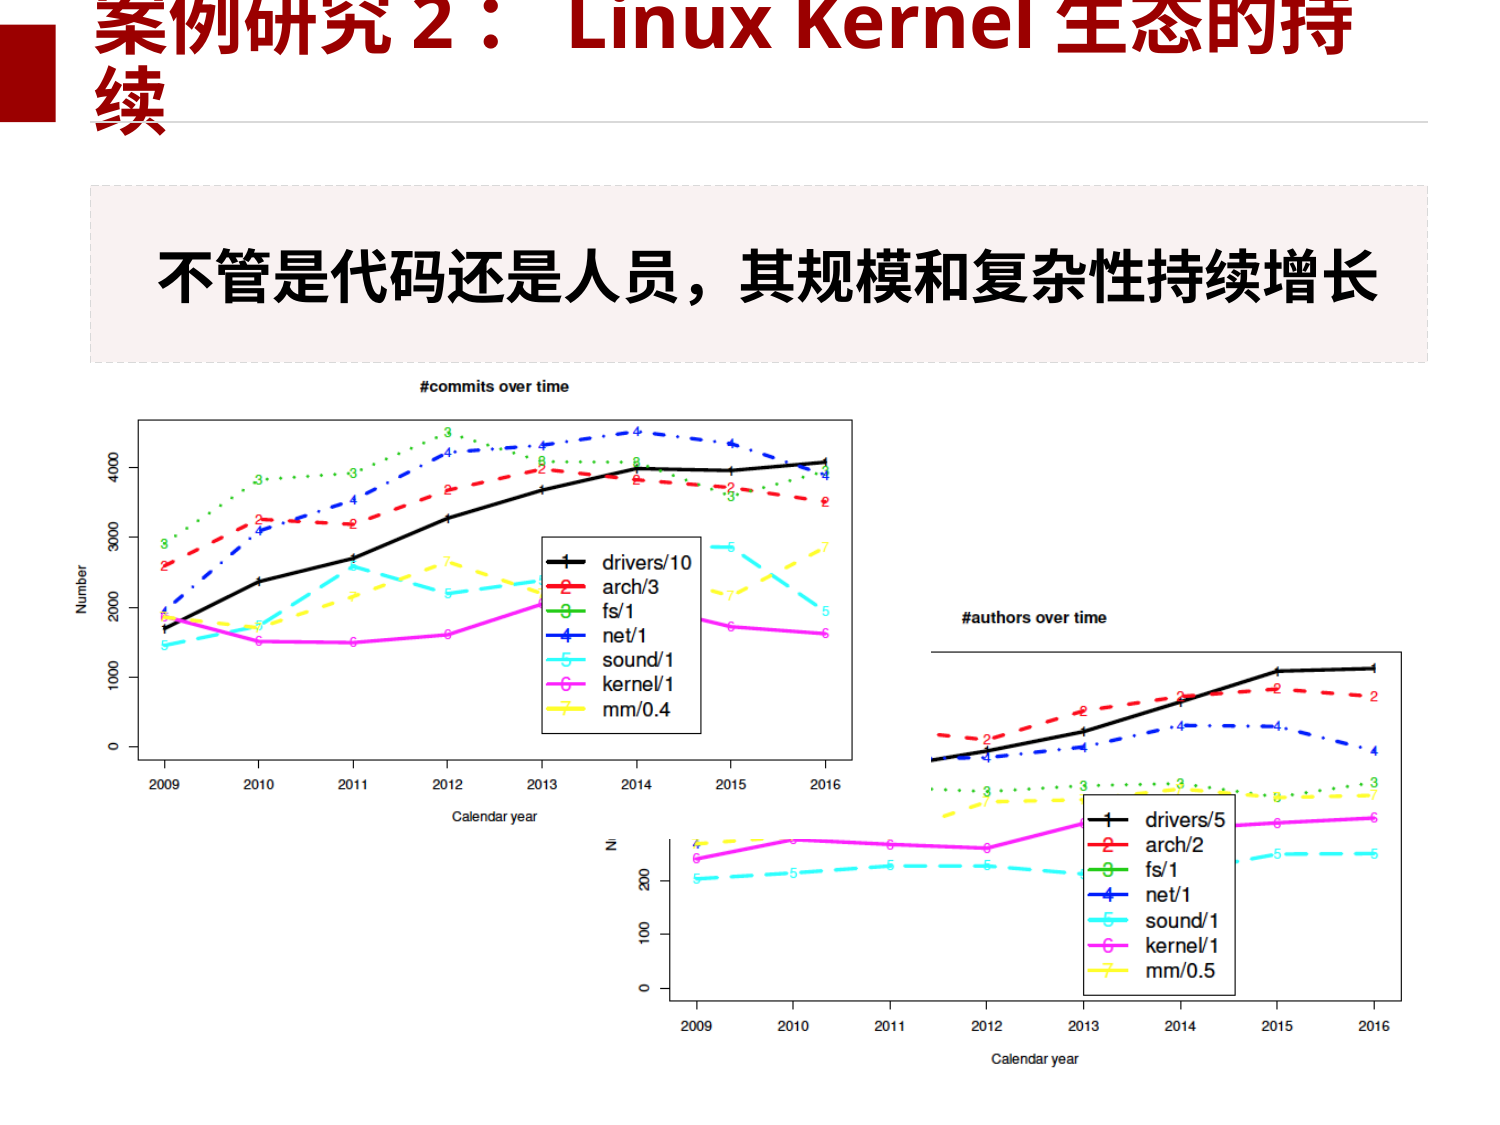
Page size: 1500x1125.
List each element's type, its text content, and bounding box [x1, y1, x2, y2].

picture [55, 371, 1428, 1082]
text_box 不管是代码还是人员，其规模和复杂性持续增长 [90, 185, 1428, 363]
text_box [0, 0, 1428, 129]
